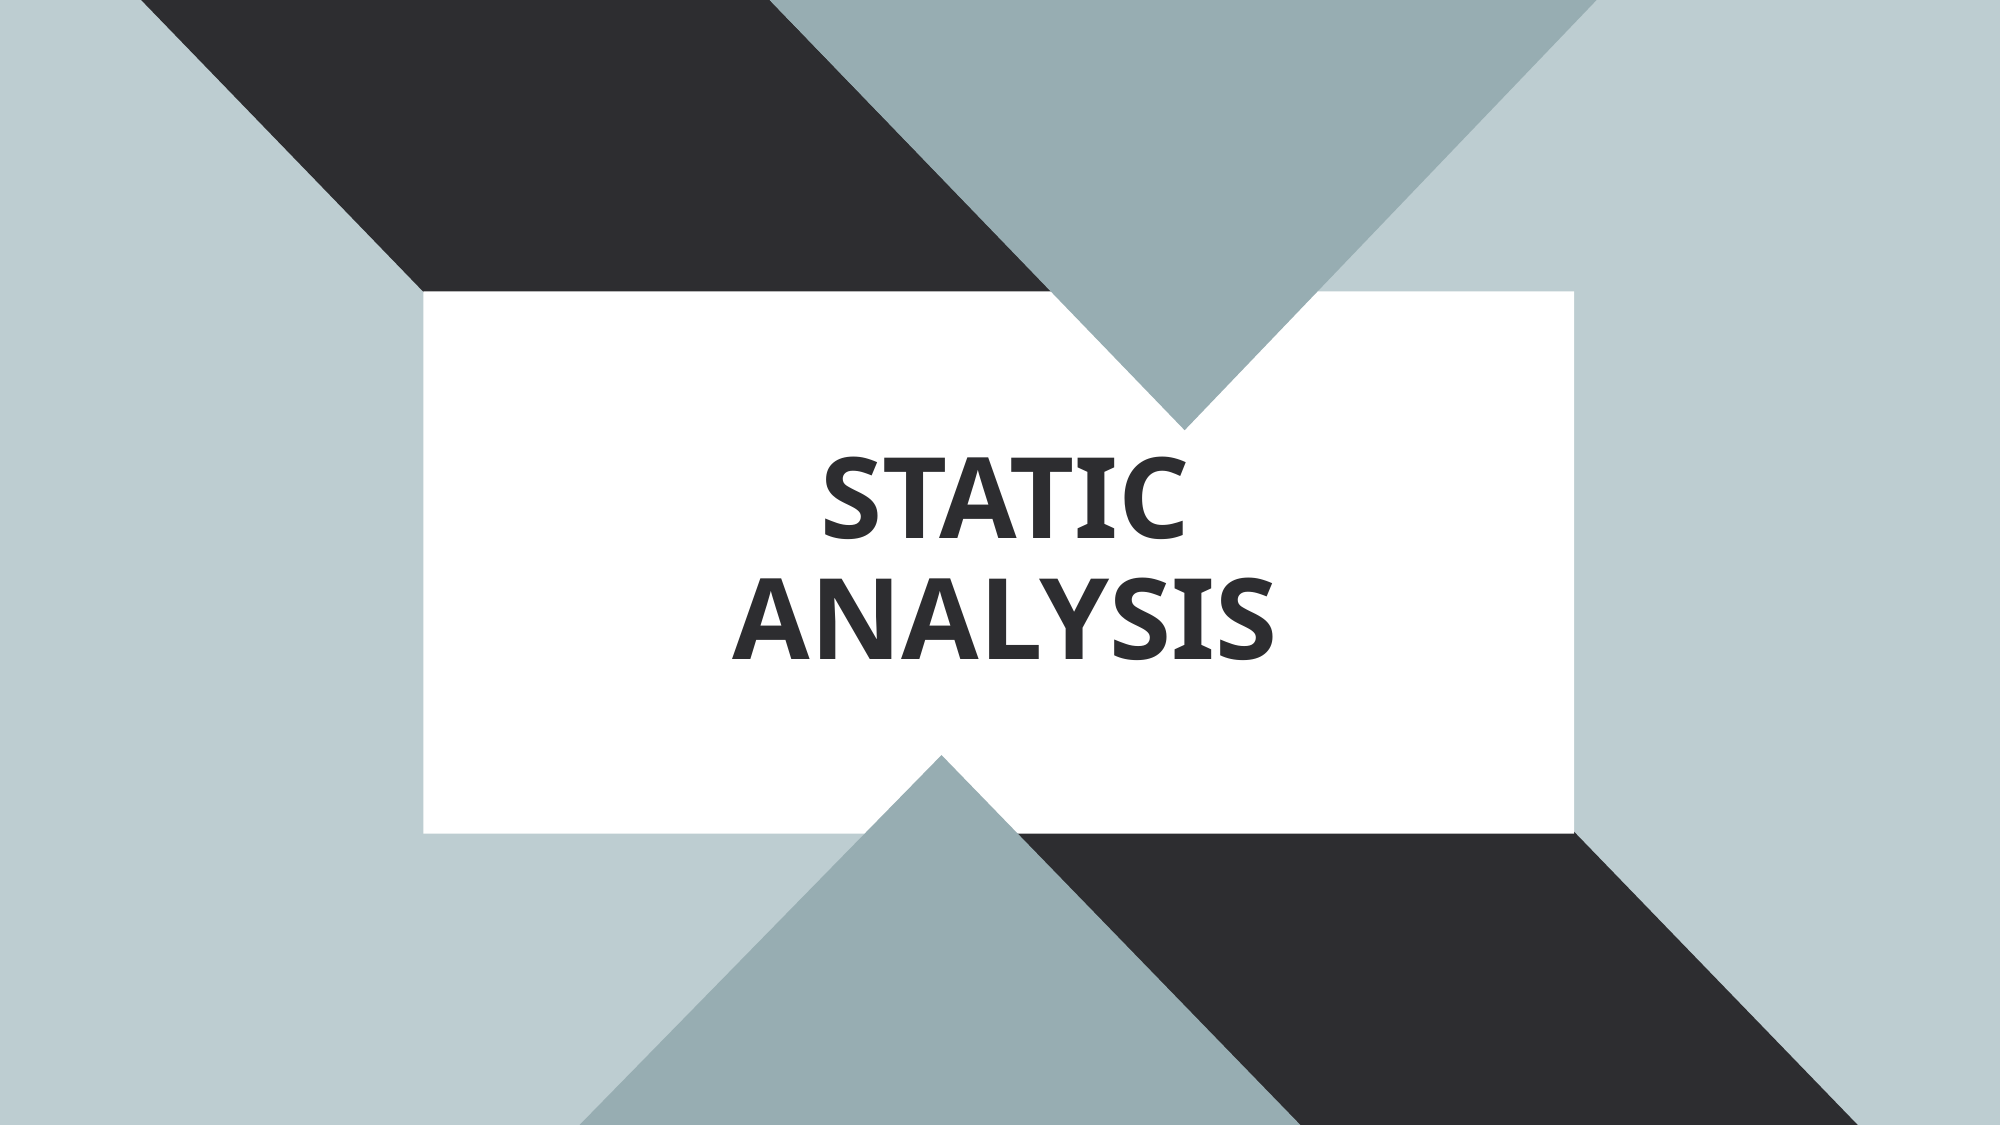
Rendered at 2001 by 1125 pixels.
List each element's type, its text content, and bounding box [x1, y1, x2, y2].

title STATIC ANALYSIS [576, 364, 1434, 761]
